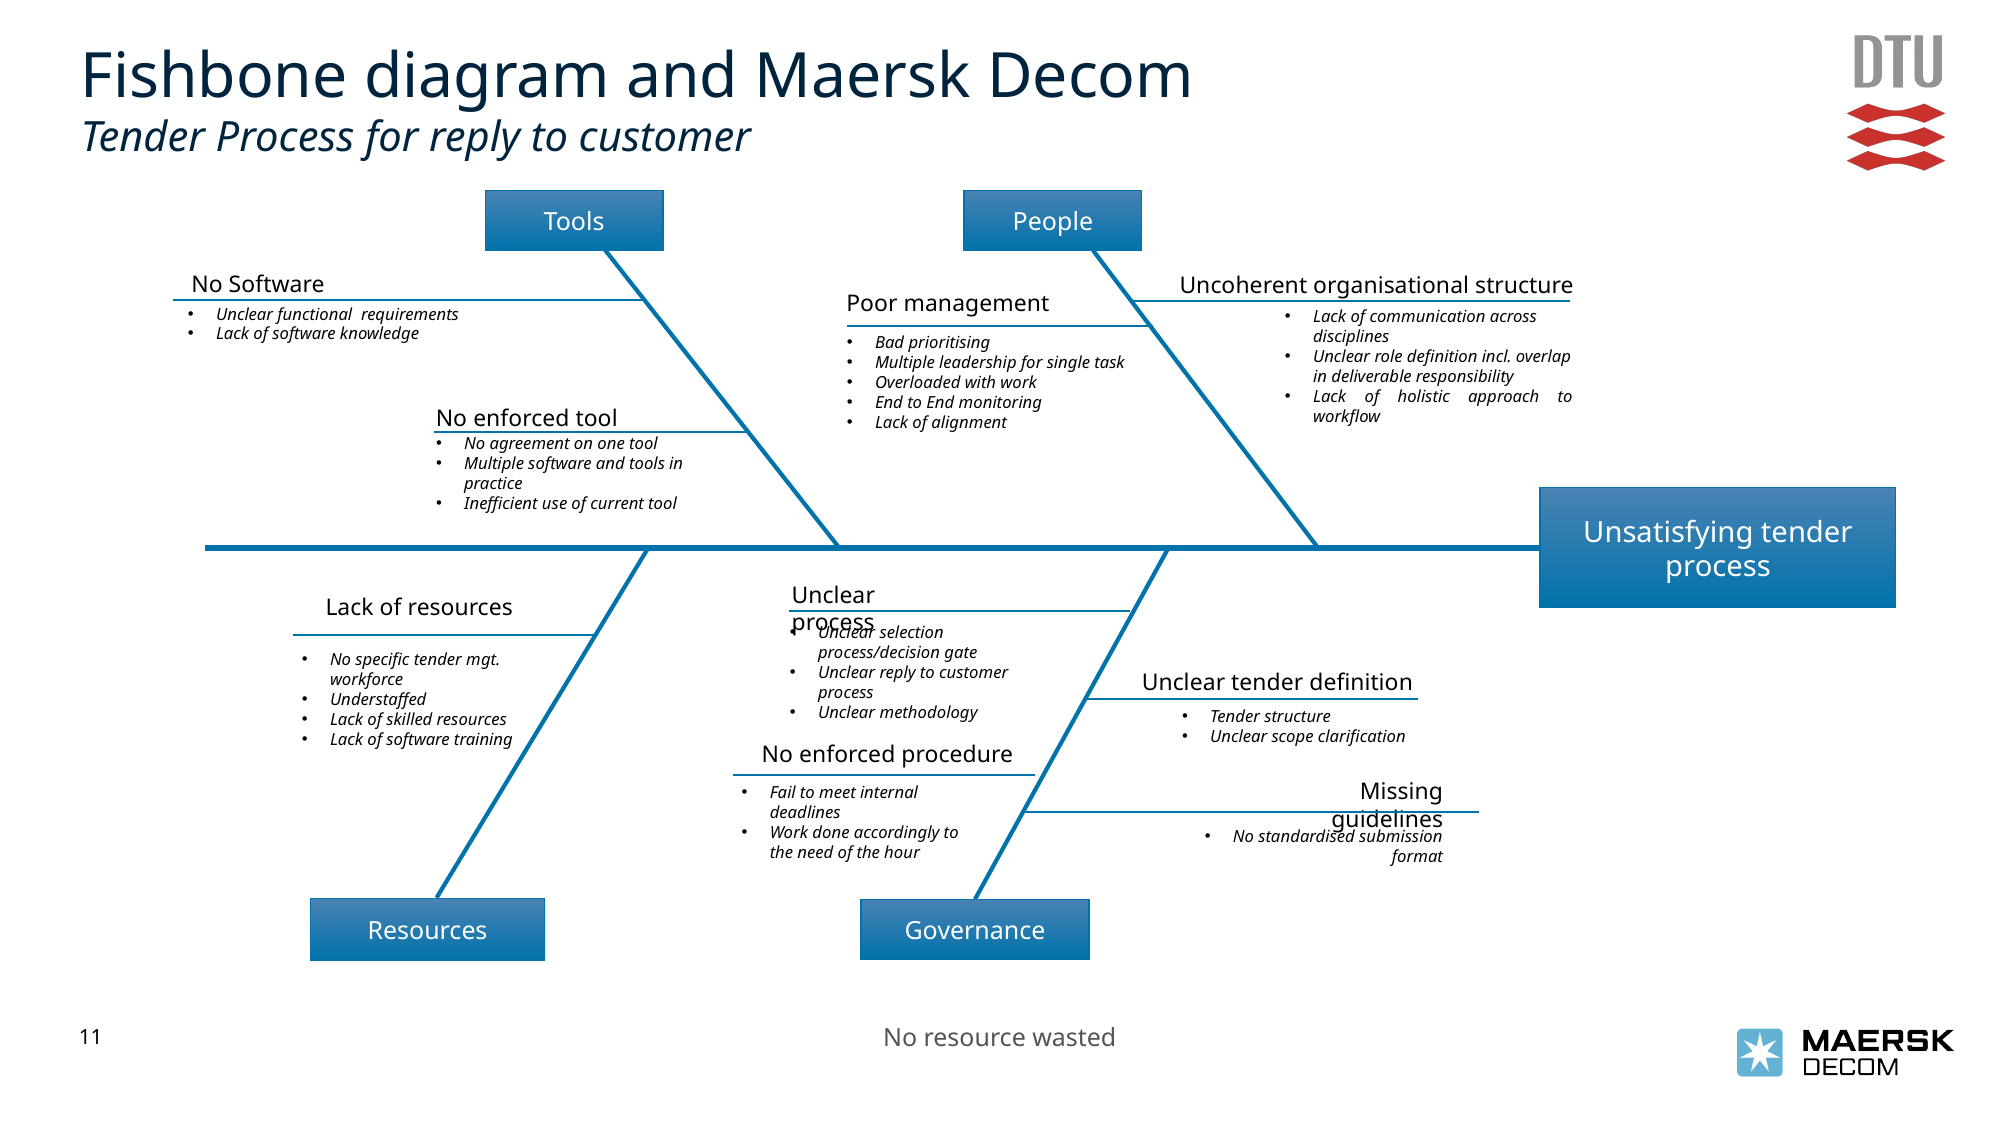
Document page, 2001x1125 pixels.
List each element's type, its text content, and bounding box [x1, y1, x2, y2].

text_box Tender structure Unclear scope clarification [1169, 698, 1434, 754]
text_box No agreement on one tool Multiple software and tools in practice Inefficient use of current tool [421, 425, 605, 540]
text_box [436, 549, 648, 898]
text_box Bad prioritising Multiple leadership for single task Overloaded with work End to End monitoring Lack of alignment [839, 324, 1092, 460]
text_box Tools [485, 190, 664, 251]
text_box Missing guidelines [1238, 813, 1458, 818]
text_box Lack of resources [310, 585, 436, 628]
text_box Unsatisfying tender process [1539, 487, 1896, 608]
text_box Resources [310, 898, 545, 961]
text_box Lack of communication across disciplines Unclear role definition incl. overlap in deliverable responsibility Lack of holistic approach to workflow [1318, 298, 1588, 434]
slide_number 11 [78, 1023, 147, 1055]
picture [1691, 980, 2000, 1125]
text_box Governance [860, 899, 1090, 960]
text_box No standardised submission format [1169, 818, 1458, 873]
text_box Fail to meet internal deadlines Work done accordingly to the need of the hour [726, 774, 974, 869]
text_box Unclear functional requirements Lack of software knowledge [172, 295, 490, 371]
text_box People [963, 190, 1142, 251]
text_box Unclear process [776, 573, 974, 614]
text_box No enforced tool [421, 396, 605, 425]
text_box No specific tender mgt. workforce Understaffed Lack of skilled resources Lack of software training [286, 641, 436, 757]
title Fishbone diagram and Maersk Decom Tender Process for reply to customer [80, 34, 1822, 153]
text_box Unclear selection process/decision gate Unclear reply to customer process Unclear methodology [774, 614, 974, 729]
text_box Missing guidelines [1238, 769, 1458, 811]
text_box No Software [176, 262, 605, 299]
text_box Unclear tender definition [1169, 659, 1428, 698]
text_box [605, 250, 839, 548]
text_box Poor management [839, 281, 1092, 324]
text_box Uncoherent organisational structure [1318, 262, 1595, 306]
picture [1822, 29, 1970, 177]
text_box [1092, 250, 1318, 548]
text_box No Software [490, 301, 605, 305]
text_box No enforced procedure [746, 732, 974, 774]
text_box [974, 547, 1169, 900]
